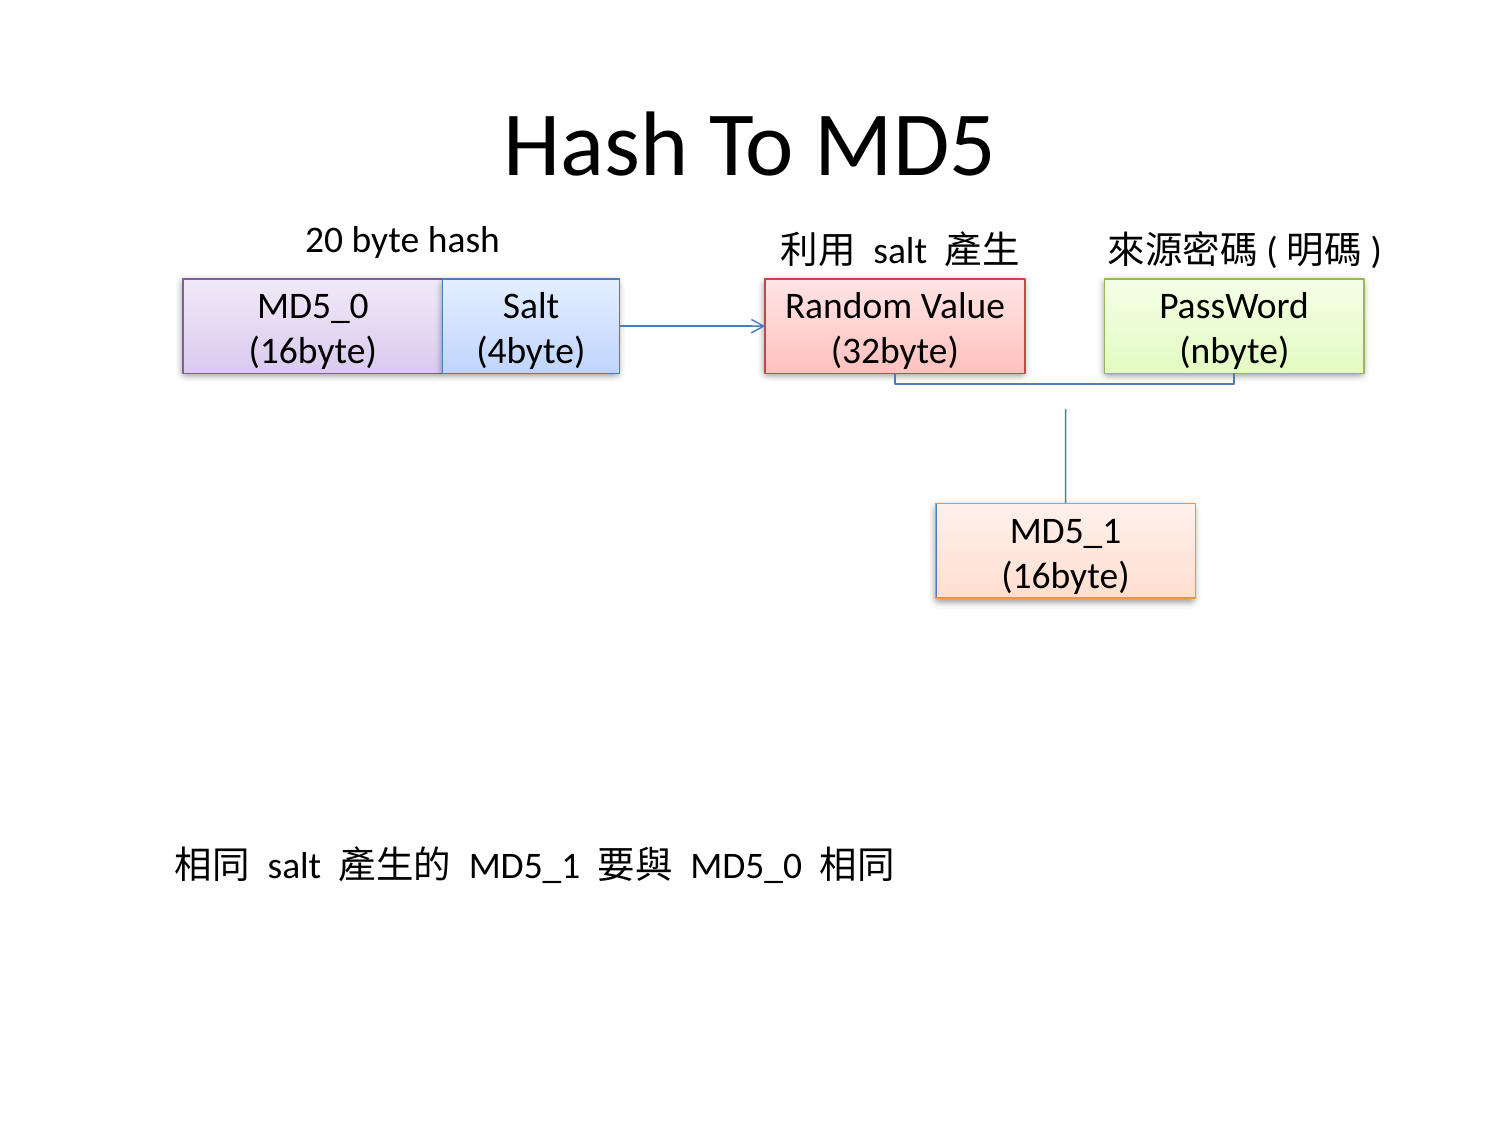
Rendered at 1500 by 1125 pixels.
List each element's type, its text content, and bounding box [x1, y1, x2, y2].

text_box MD5_1 (16byte) [935, 503, 1196, 599]
text_box Random Value (32byte) [764, 278, 1026, 374]
text_box PassWord (nbyte) [1104, 279, 1365, 374]
text_box Salt (4byte) [442, 278, 620, 374]
text_box 相同 salt 產生的 MD5_1 要與 MD5_0 相同 [160, 834, 910, 894]
text_box MD5_0 (16byte) [182, 278, 439, 374]
text_box 利用 salt 產生 [766, 218, 1035, 279]
title Hash To MD5 [75, 45, 1425, 233]
text_box 20 byte hash [290, 208, 516, 268]
text_box 來源密碼(明碼) [1092, 218, 1397, 279]
